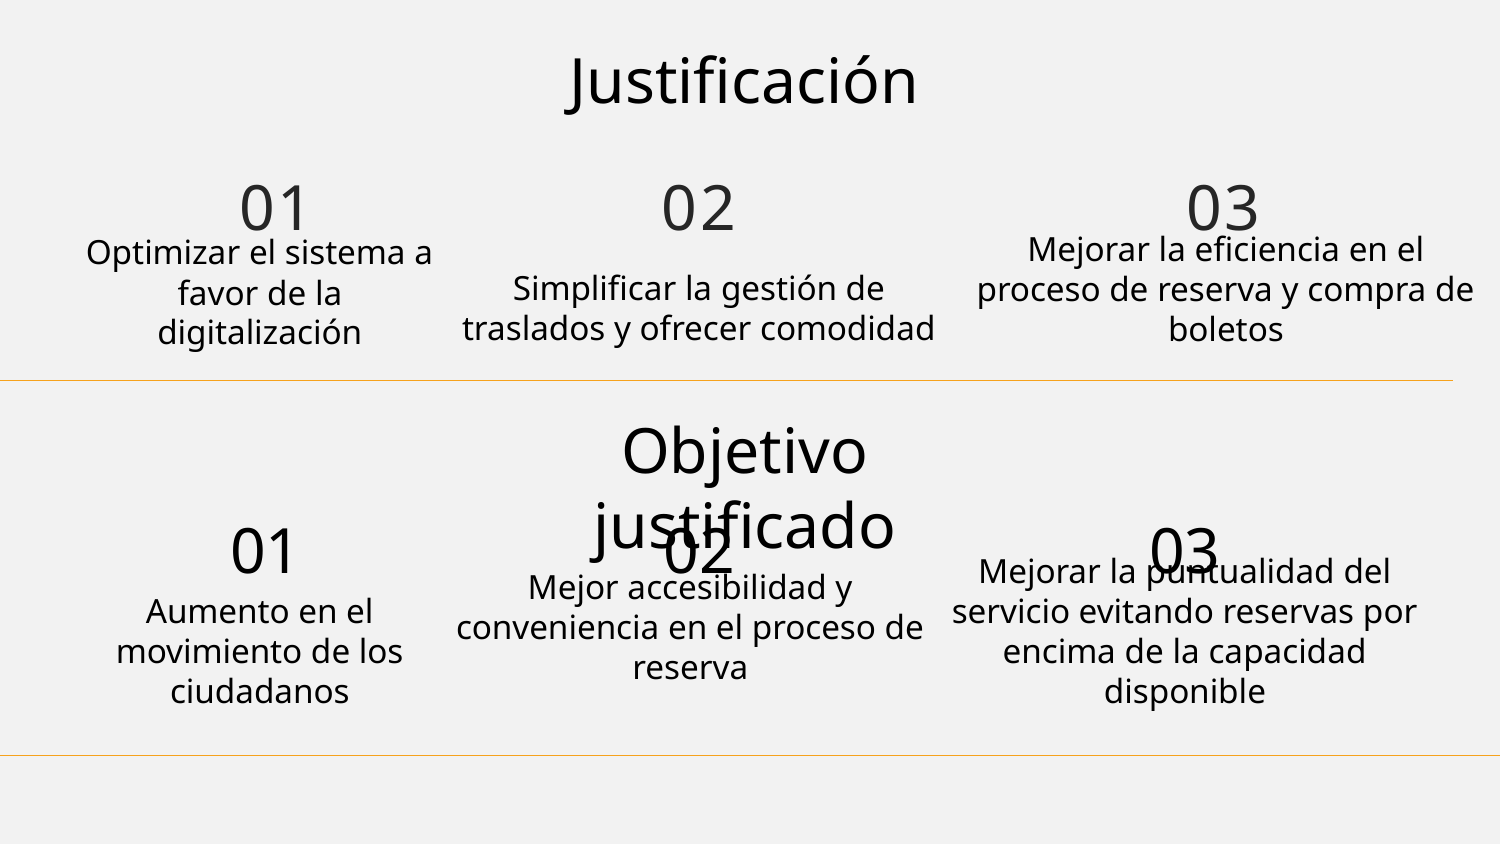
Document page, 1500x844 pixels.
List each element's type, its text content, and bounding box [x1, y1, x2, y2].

title 03 [1161, 170, 1286, 249]
text_box Mejorar la puntualidad del servicio evitando reservas por encima de la capacidad disponible [917, 584, 1453, 726]
subtitle Optimizar el sistema a favor de la digitalización [63, 262, 457, 367]
text_box 02 [638, 511, 760, 585]
text_box Justificación [112, 25, 1378, 120]
text_box Aumento en el movimiento de los ciudadanos [63, 584, 457, 726]
text_box 03 [1124, 511, 1246, 584]
subtitle Mejorar la eficiencia en el proceso de reserva y compra de boletos [958, 258, 1494, 363]
text_box Objetivo justificado [456, 395, 1033, 490]
text_box 01 [205, 511, 326, 584]
text_box Mejor accesibilidad y conveniencia en el proceso de reserva [422, 596, 917, 702]
title 02 [636, 170, 762, 249]
subtitle Simplificar la gestión de traslados y ofrecer comodidad [431, 257, 968, 363]
title 01 [214, 170, 339, 249]
